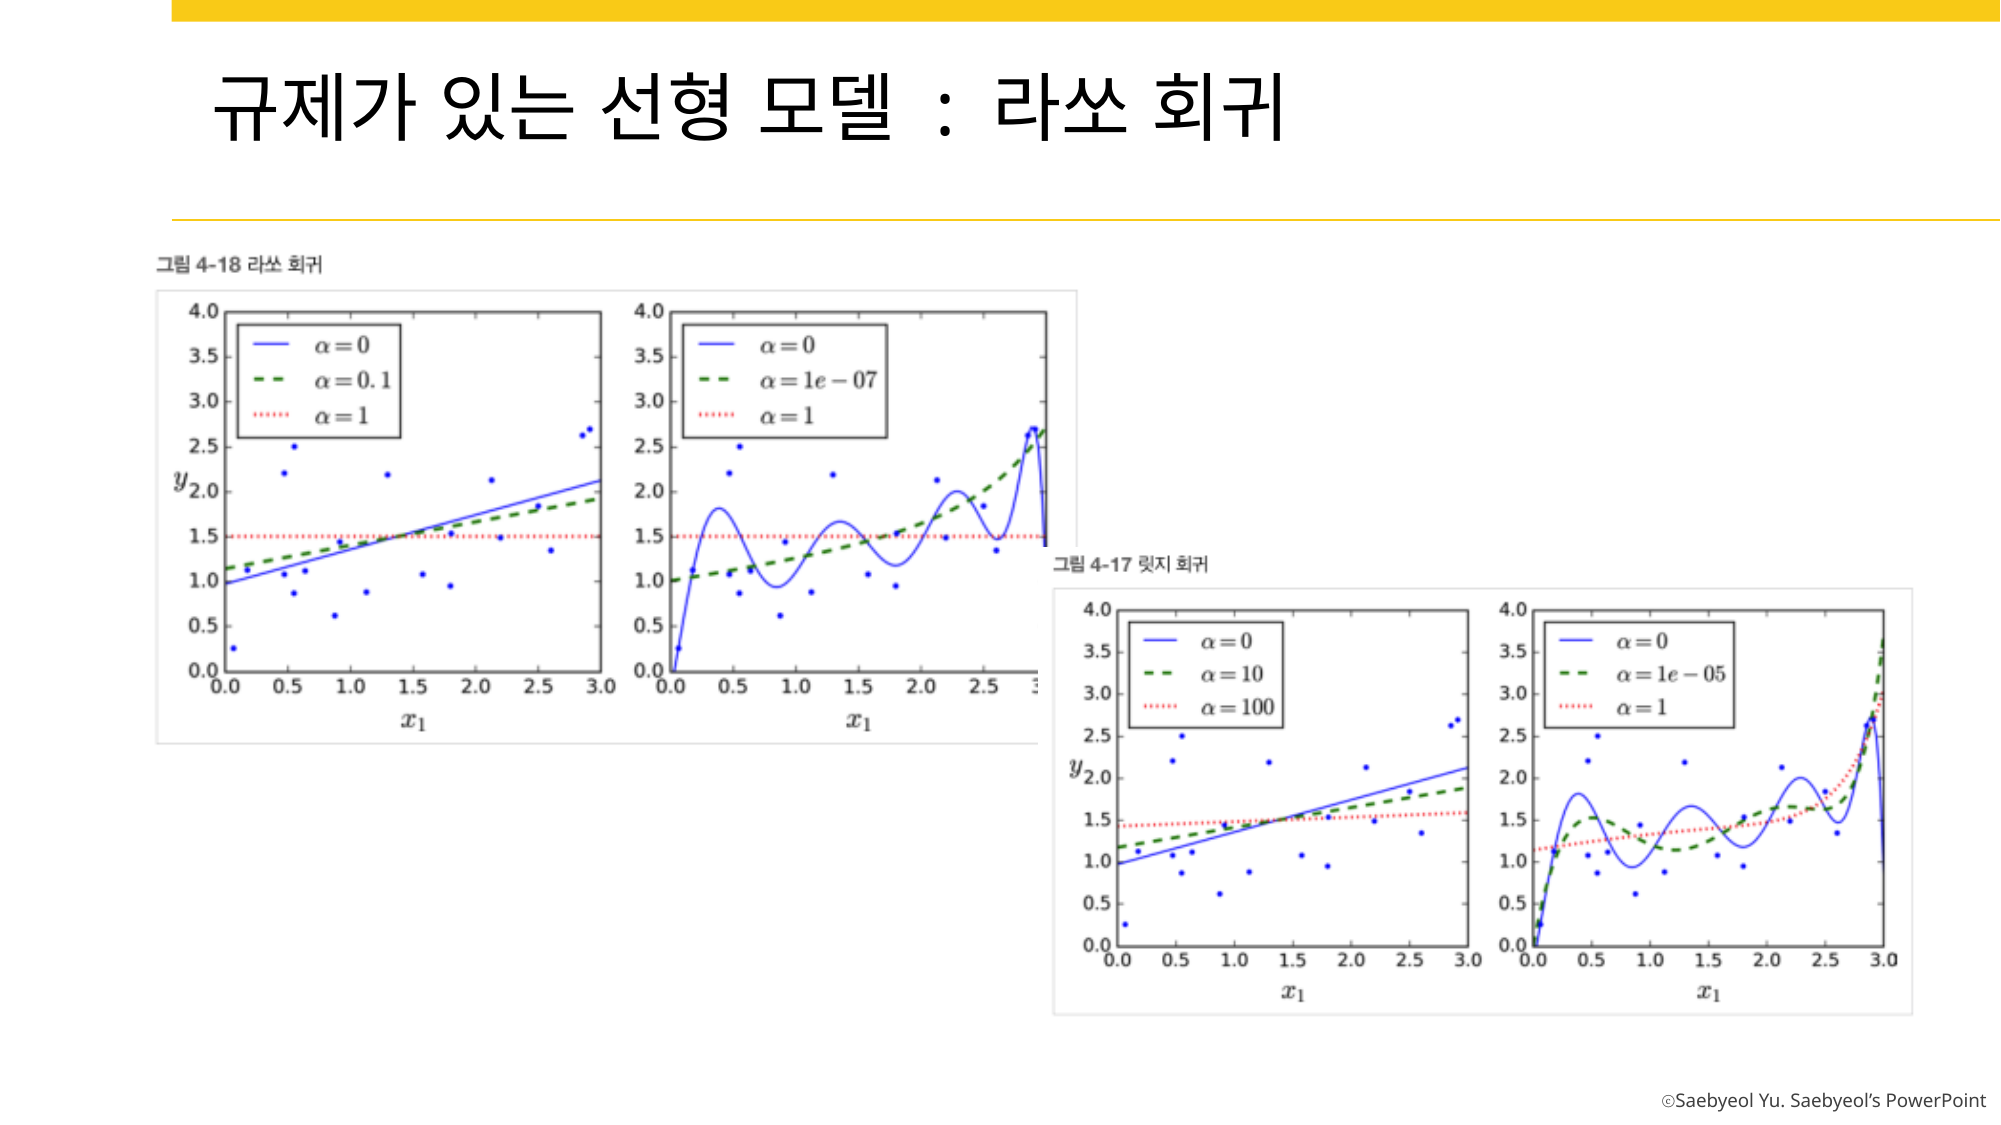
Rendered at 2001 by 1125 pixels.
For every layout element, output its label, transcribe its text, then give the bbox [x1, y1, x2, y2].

text_box 규제가 있는 선형 모델 : 라쏘 회귀 [197, 52, 1305, 158]
text_box [171, 0, 2000, 23]
picture [141, 250, 1942, 1038]
